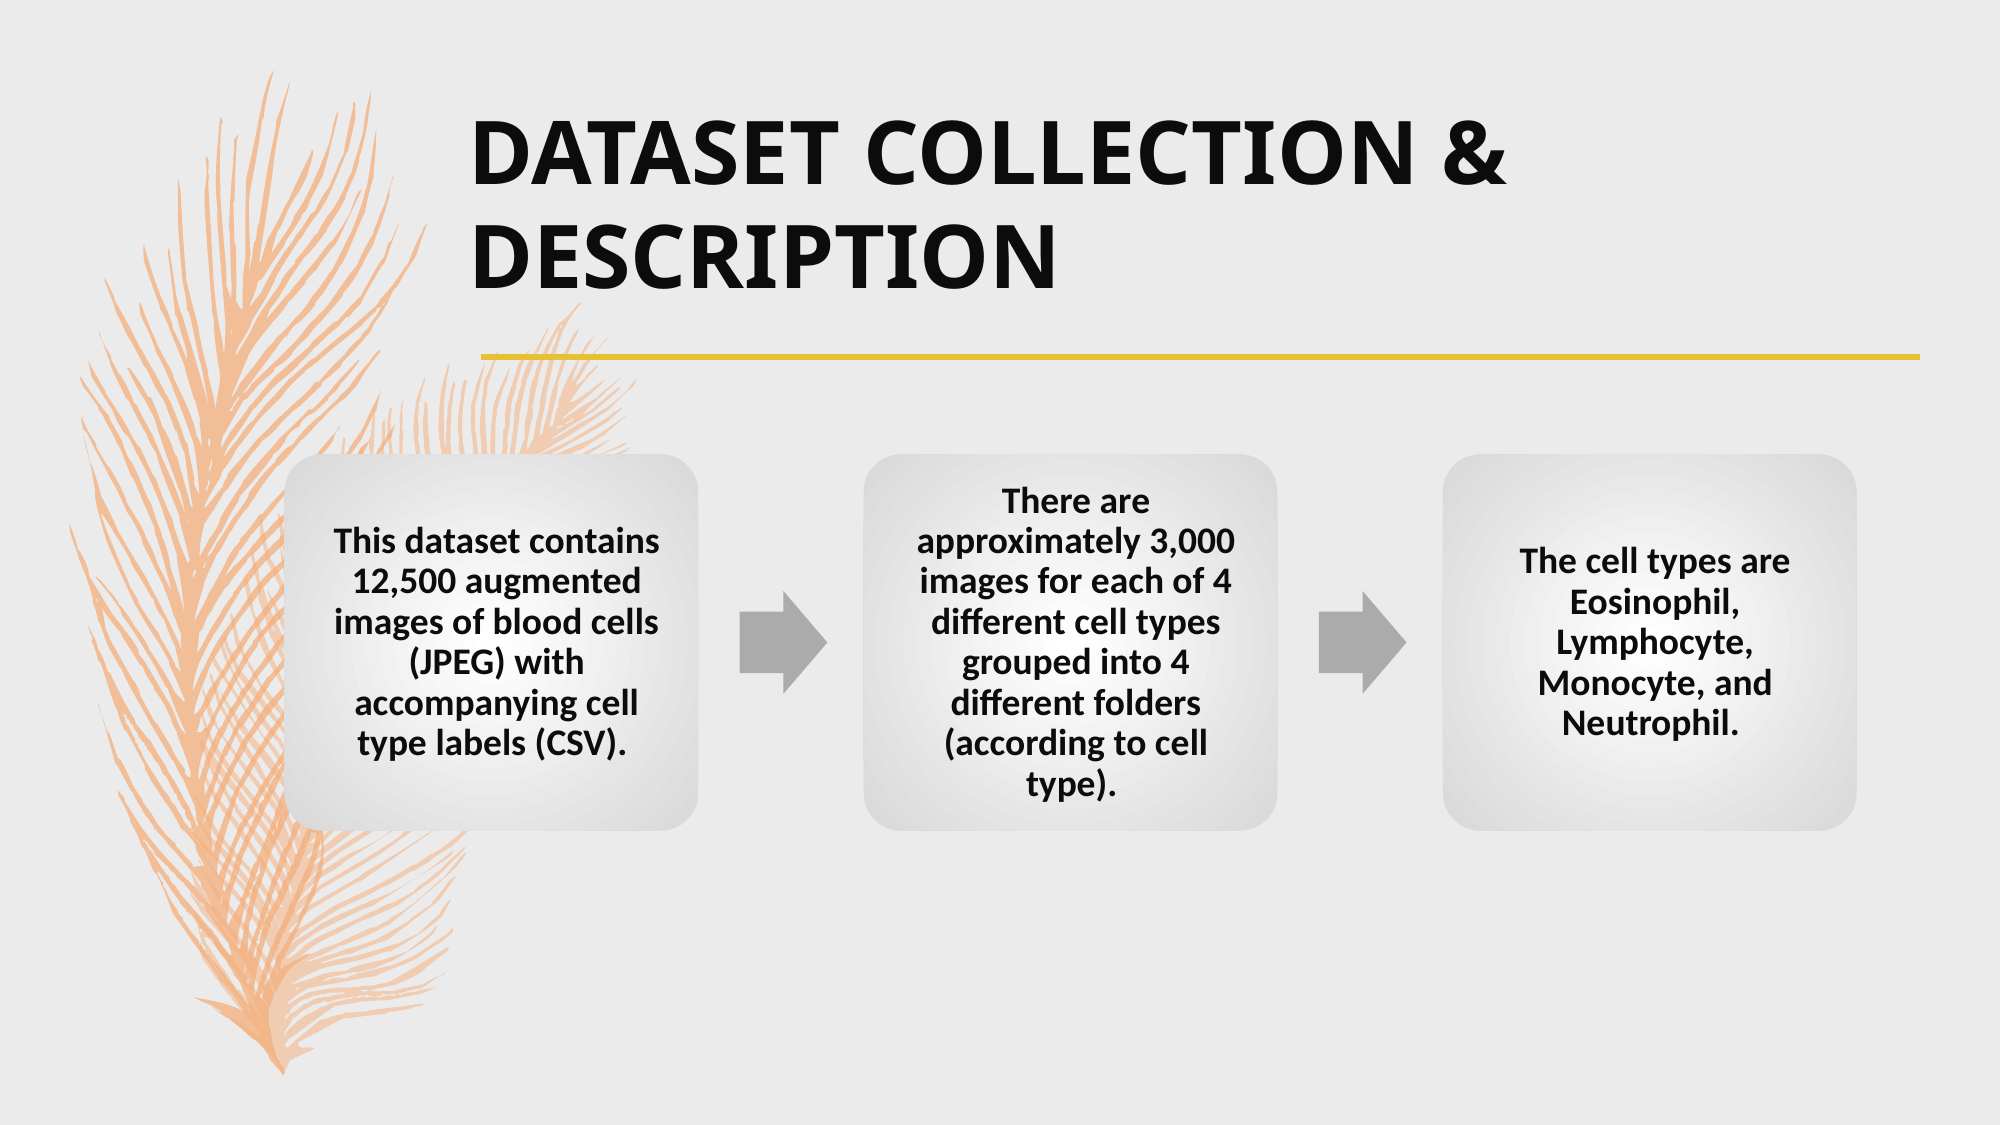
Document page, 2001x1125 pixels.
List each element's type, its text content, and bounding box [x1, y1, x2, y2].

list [282, 445, 1859, 840]
title DATASET COLLECTION & DESCRIPTION [453, 93, 1920, 318]
